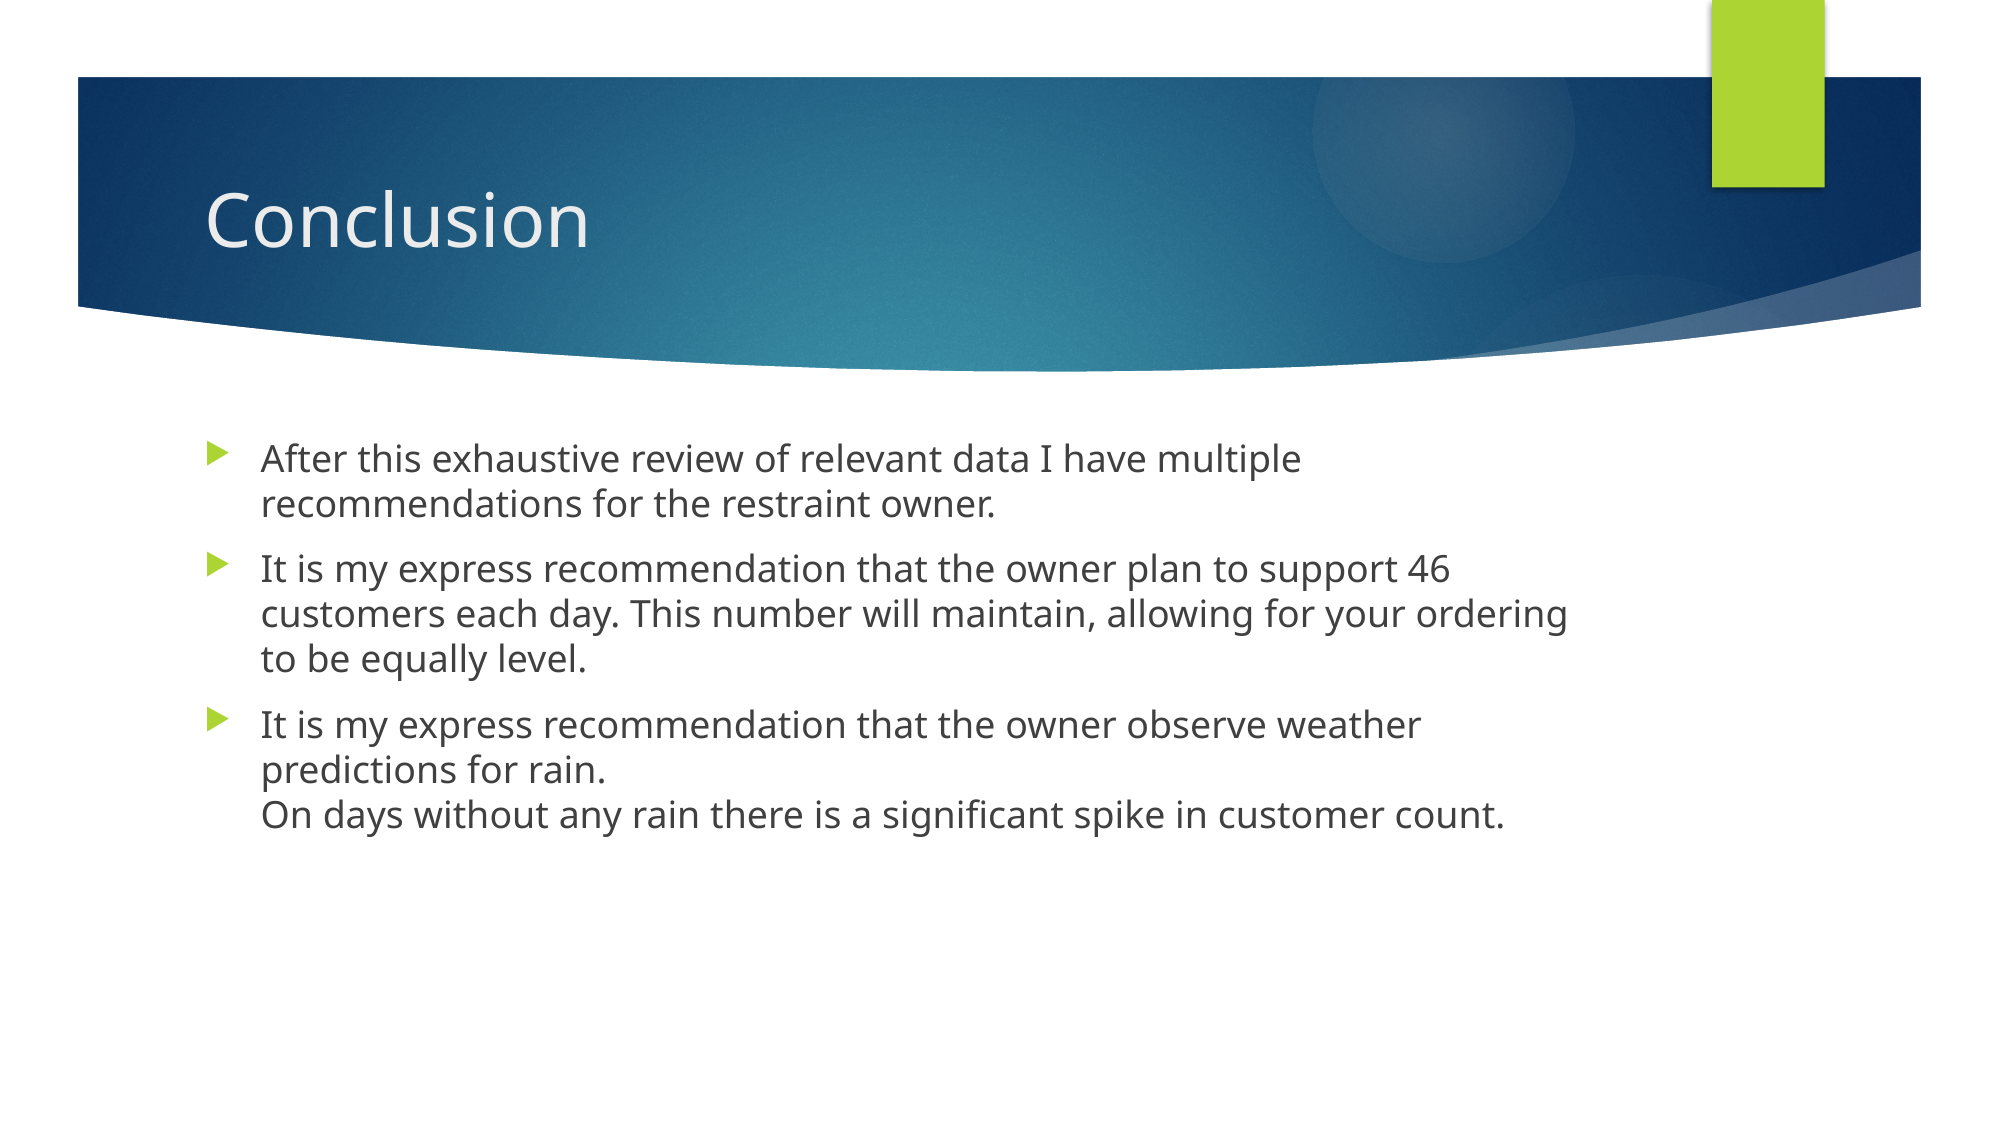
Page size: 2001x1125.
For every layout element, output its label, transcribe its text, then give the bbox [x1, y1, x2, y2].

list After this exhaustive review of relevant data I have multiple recommendations for the restraint owner. It is my express recommendation that the owner plan to support 46 customers each day. This number will maintain, allowing for your ordering to be equally level. It is my express recommendation that the owner observe weather predictions for rain. On days without any rain there is a significant spike in customer count. [189, 427, 1627, 988]
title Conclusion [189, 159, 1627, 276]
